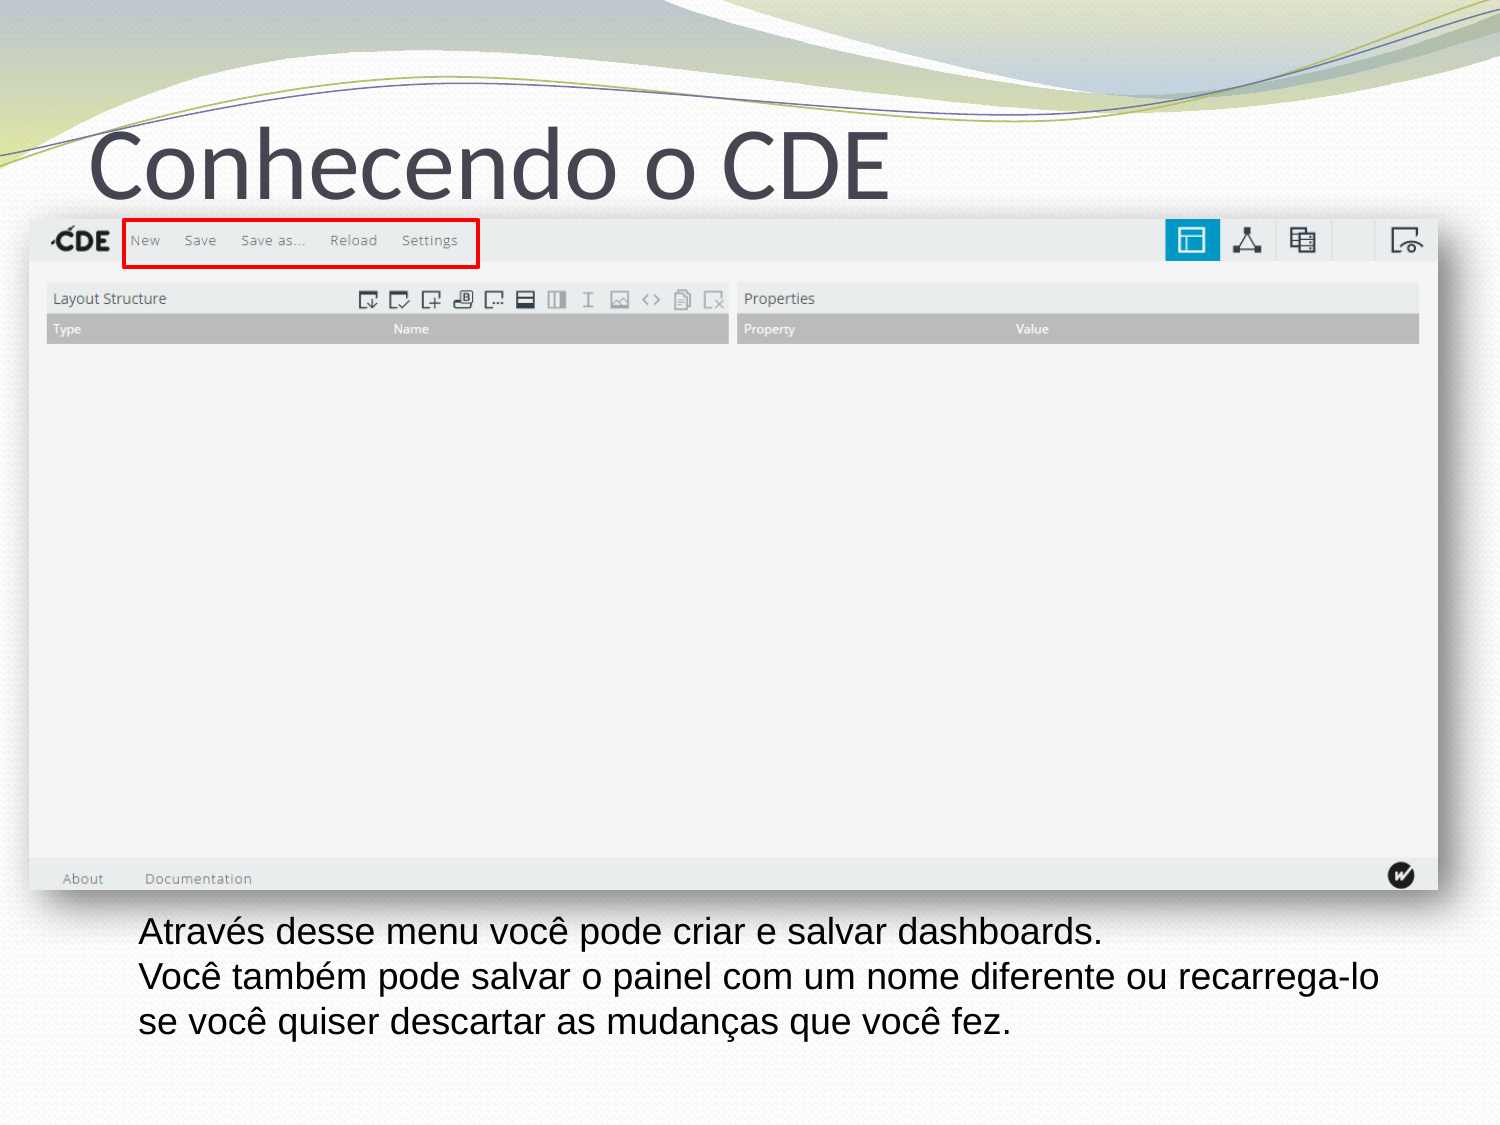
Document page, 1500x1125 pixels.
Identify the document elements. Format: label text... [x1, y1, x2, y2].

picture [29, 219, 1439, 890]
text_box Através desse menu você pode criar e salvar dashboards. Você também pode salvar o painel com um nome diferente ou recarrega-lo se você quiser descartar as mudanças que você fez. [123, 903, 1406, 1050]
title Conhecendo o CDE [88, 78, 1459, 210]
picture [1179, 227, 1205, 252]
